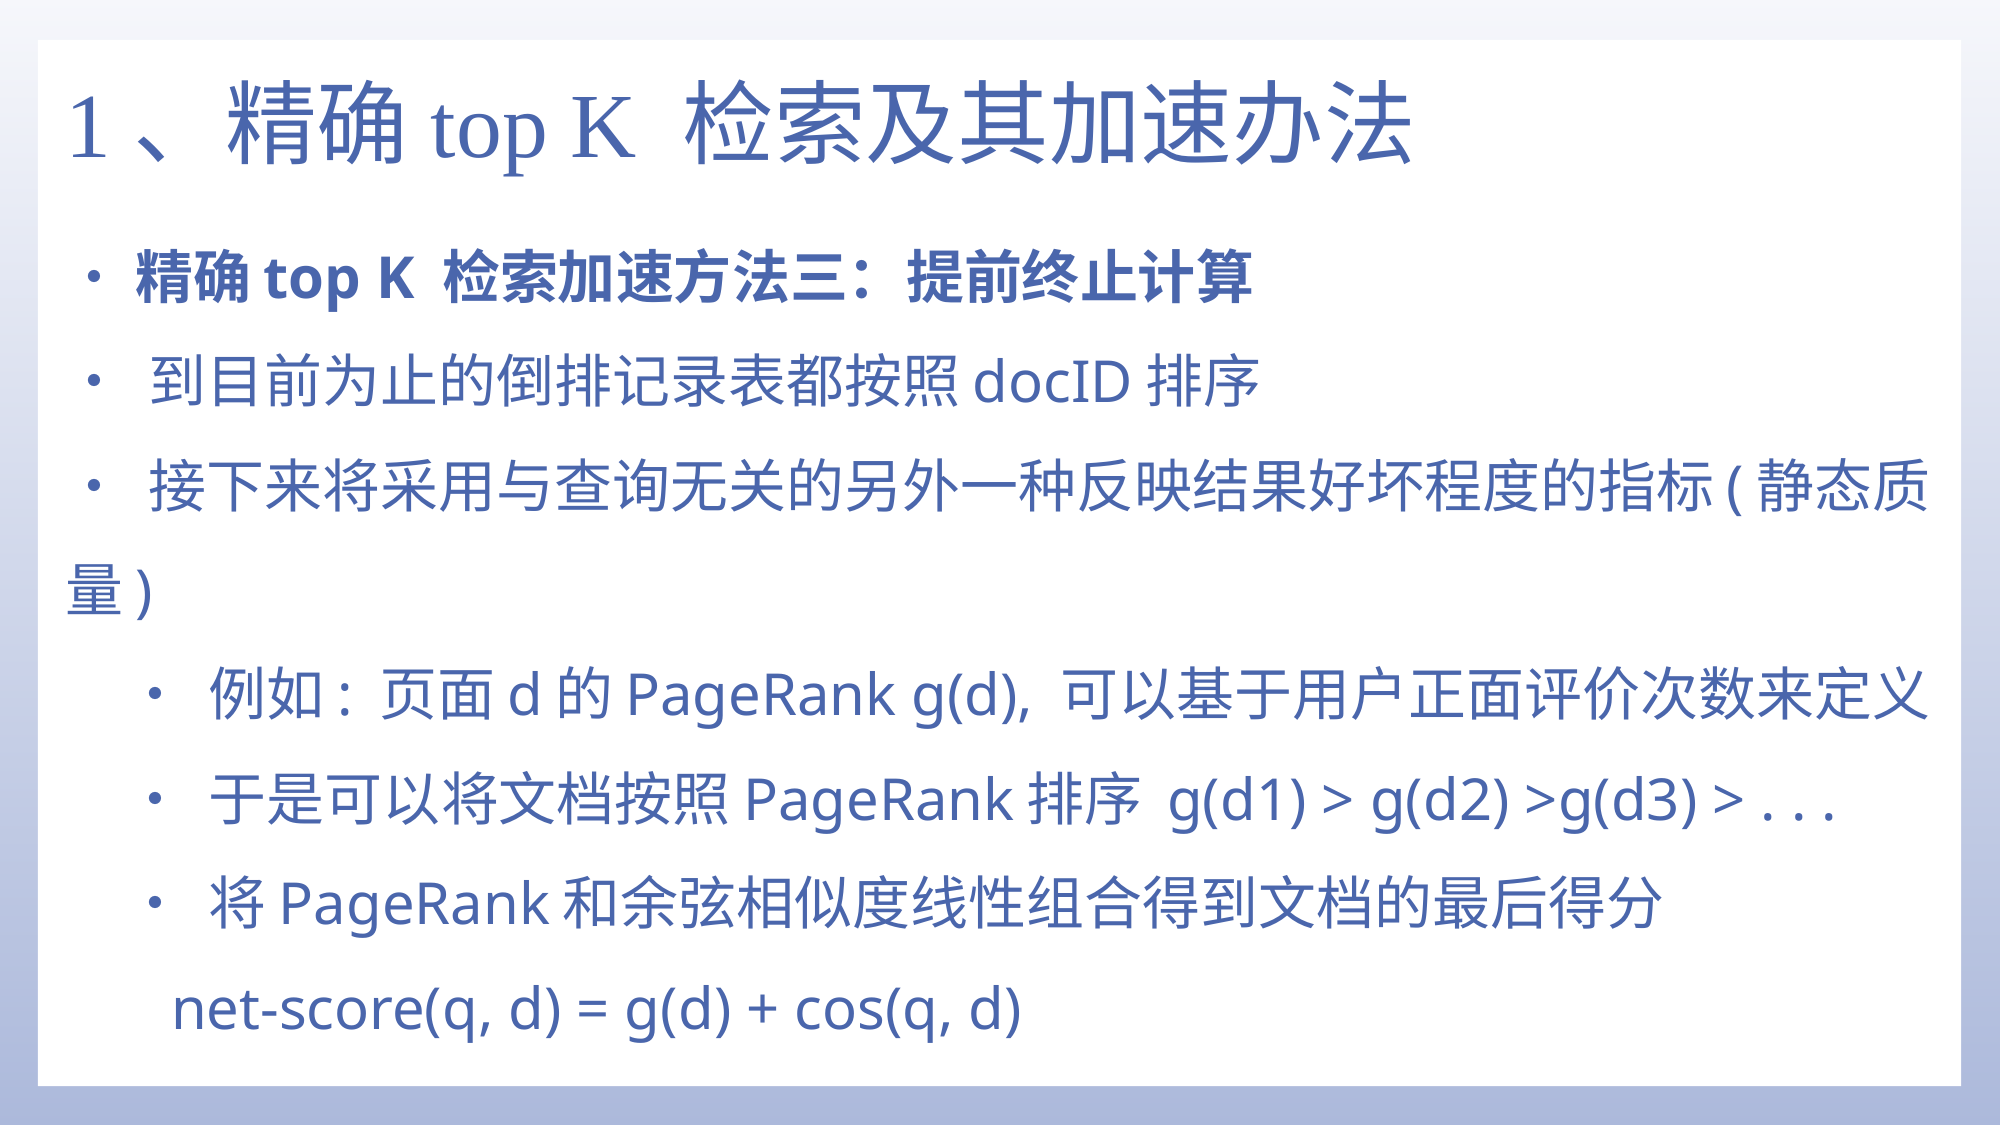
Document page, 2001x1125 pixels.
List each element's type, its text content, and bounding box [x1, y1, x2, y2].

list •精确top K 检索加速方法三：提前终止计算 • 到目前为止的倒排记录表都按照docID排序 • 接下来将采用与查询无关的另外一种反映结果好坏程度的指标(静态质量) • 例如: 页面d的PageRank g(d), 可以基于用户正面评价次数来定义 • 于是可以将文档按照PageRank排序 g(d1) > g(d2) >g(d3) > . . . • 将PageRank和余弦相似度线性组合得到文档的最后得分 net-score(q, d) = g(d) + cos(q, d) [50, 197, 1963, 1089]
title 1、精确top K 检索及其加速办法 [50, 57, 1671, 197]
